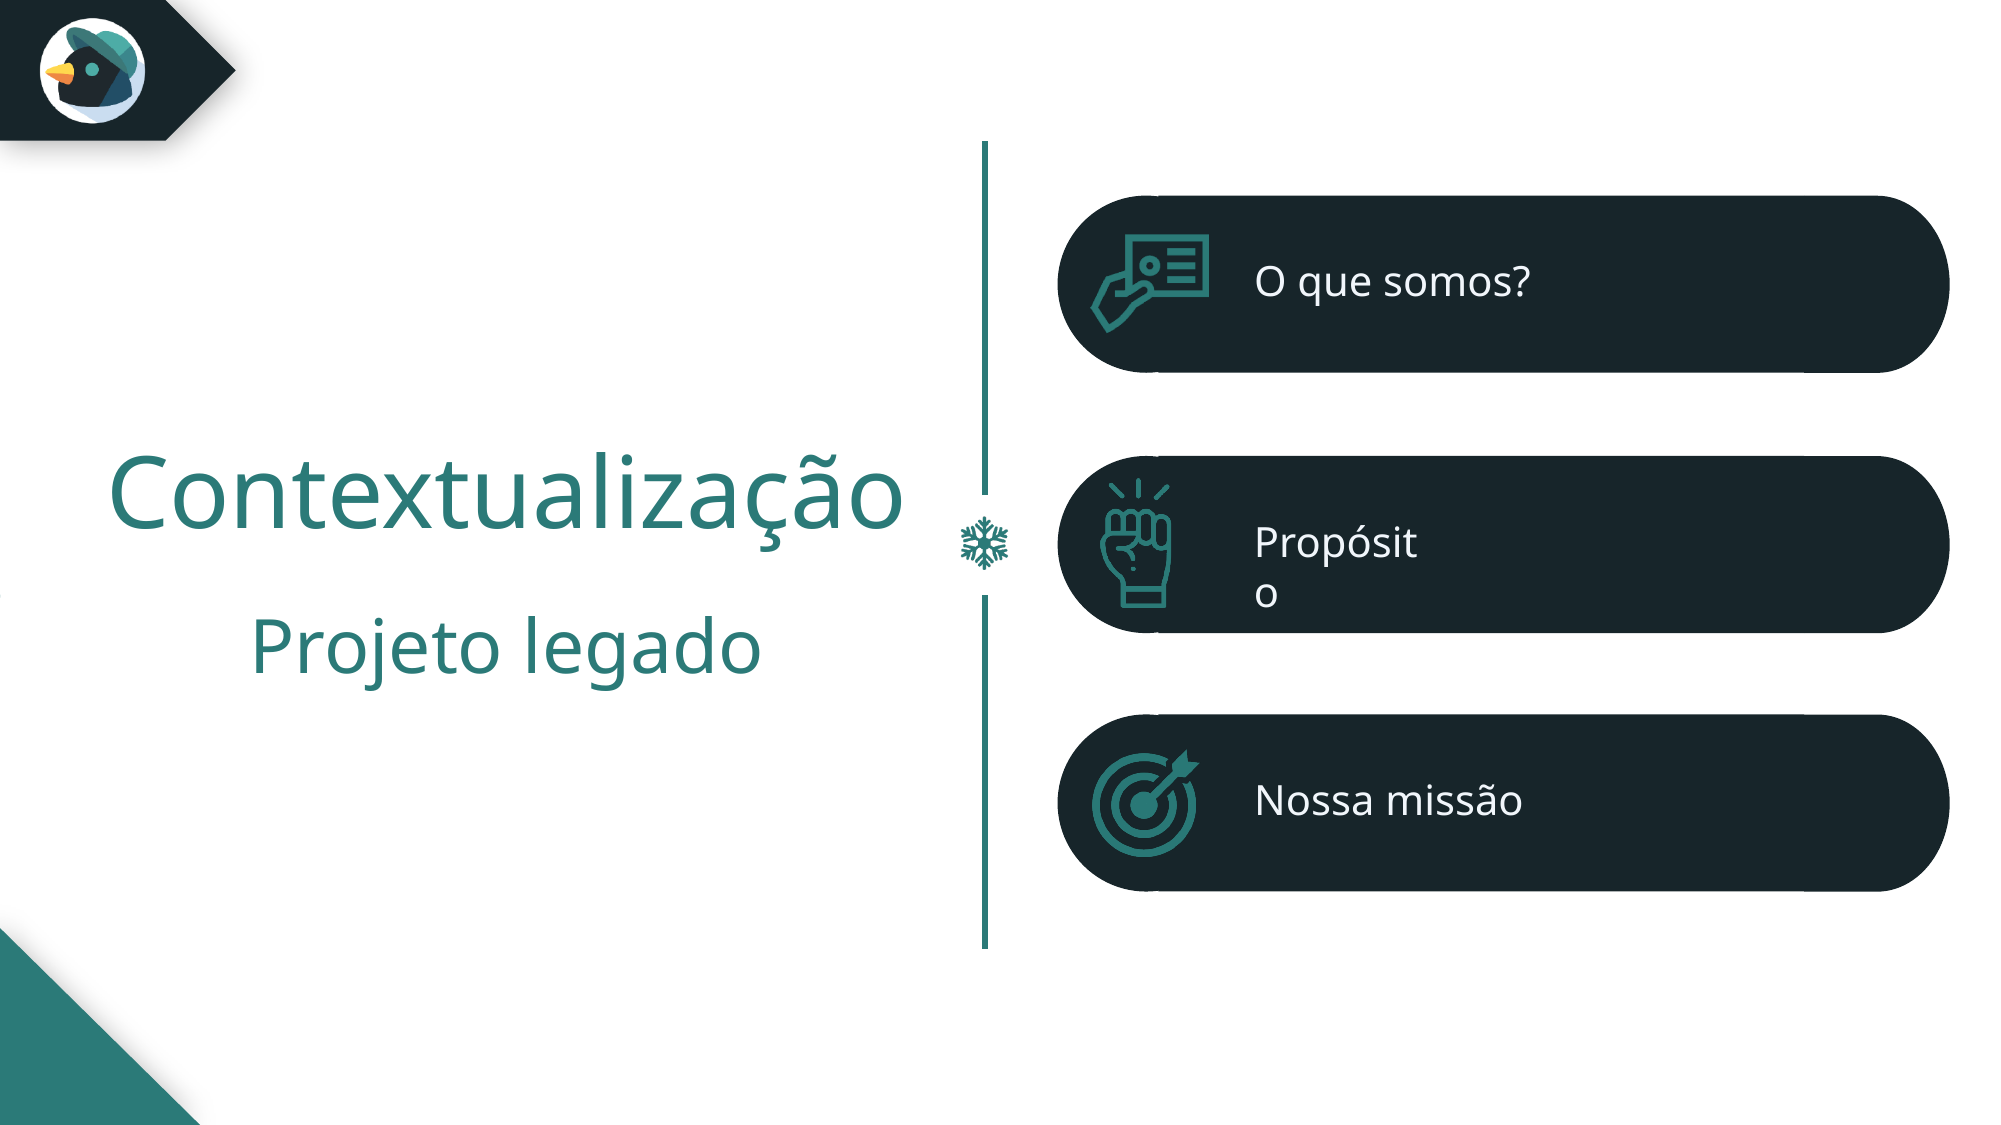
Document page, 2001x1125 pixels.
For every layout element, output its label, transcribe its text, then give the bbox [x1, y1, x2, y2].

picture [35, 13, 149, 127]
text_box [1057, 714, 1235, 892]
text_box [0, 926, 202, 1125]
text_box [1057, 195, 1235, 373]
text_box [0, 0, 238, 142]
text_box Contextualização Projeto legado [35, 421, 979, 697]
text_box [1057, 455, 1235, 634]
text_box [1235, 714, 1950, 892]
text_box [1235, 195, 1950, 373]
picture [946, 505, 1022, 581]
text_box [1235, 455, 1950, 634]
